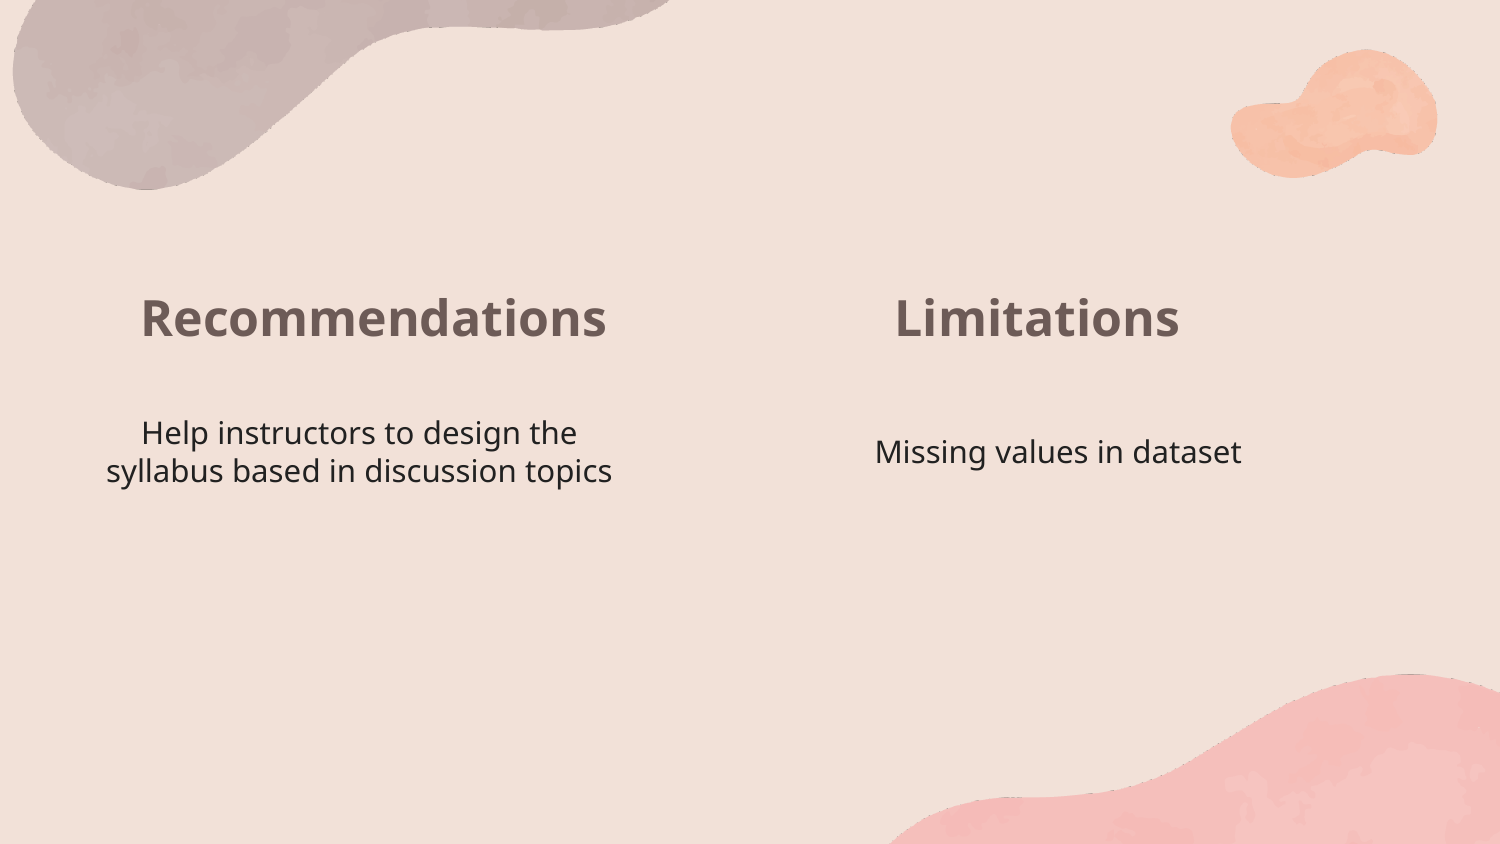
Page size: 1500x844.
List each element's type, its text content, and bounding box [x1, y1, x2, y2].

picture [0, 0, 1500, 844]
title Limitations [720, 269, 1355, 364]
title Help instructors to design the syllabus based in discussion topics [86, 373, 633, 530]
title Missing values in dataset [785, 407, 1332, 495]
title Recommendations [0, 269, 720, 364]
